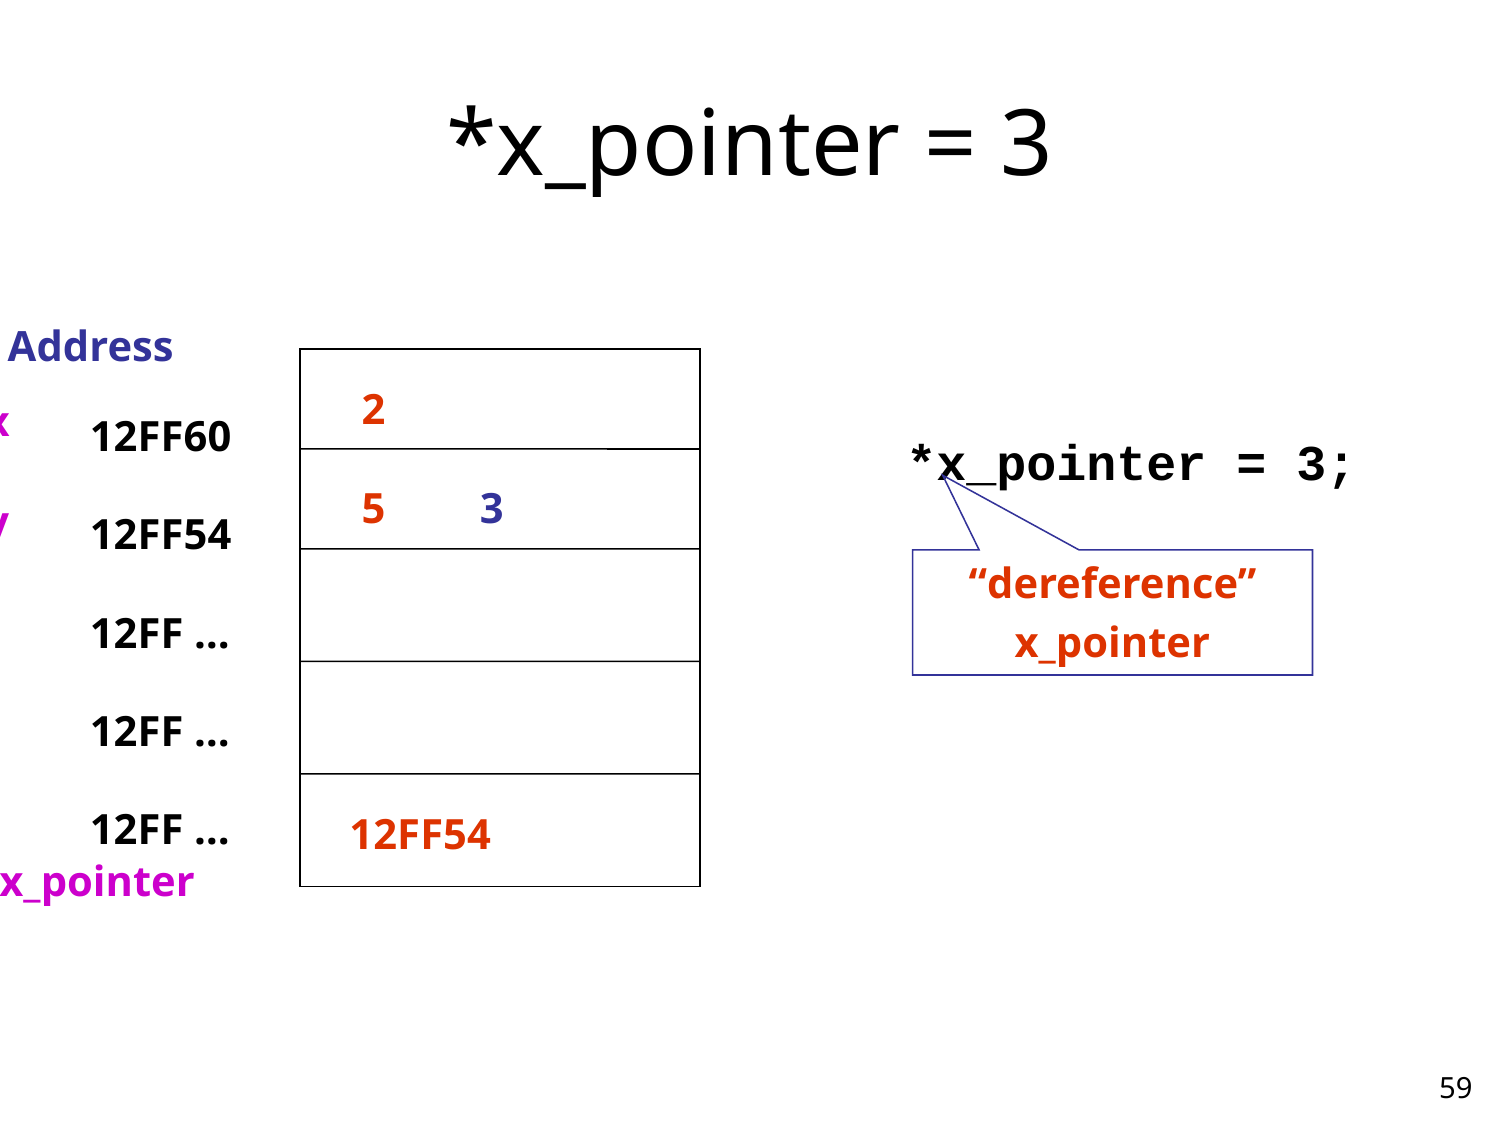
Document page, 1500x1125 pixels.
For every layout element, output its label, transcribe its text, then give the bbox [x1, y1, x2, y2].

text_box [24, 312, 701, 913]
text_box *x_pointer = 3; [849, 437, 1413, 613]
title *x_pointer = 3 [74, 44, 1426, 233]
text_box “dereference” x_pointer [912, 475, 1313, 676]
